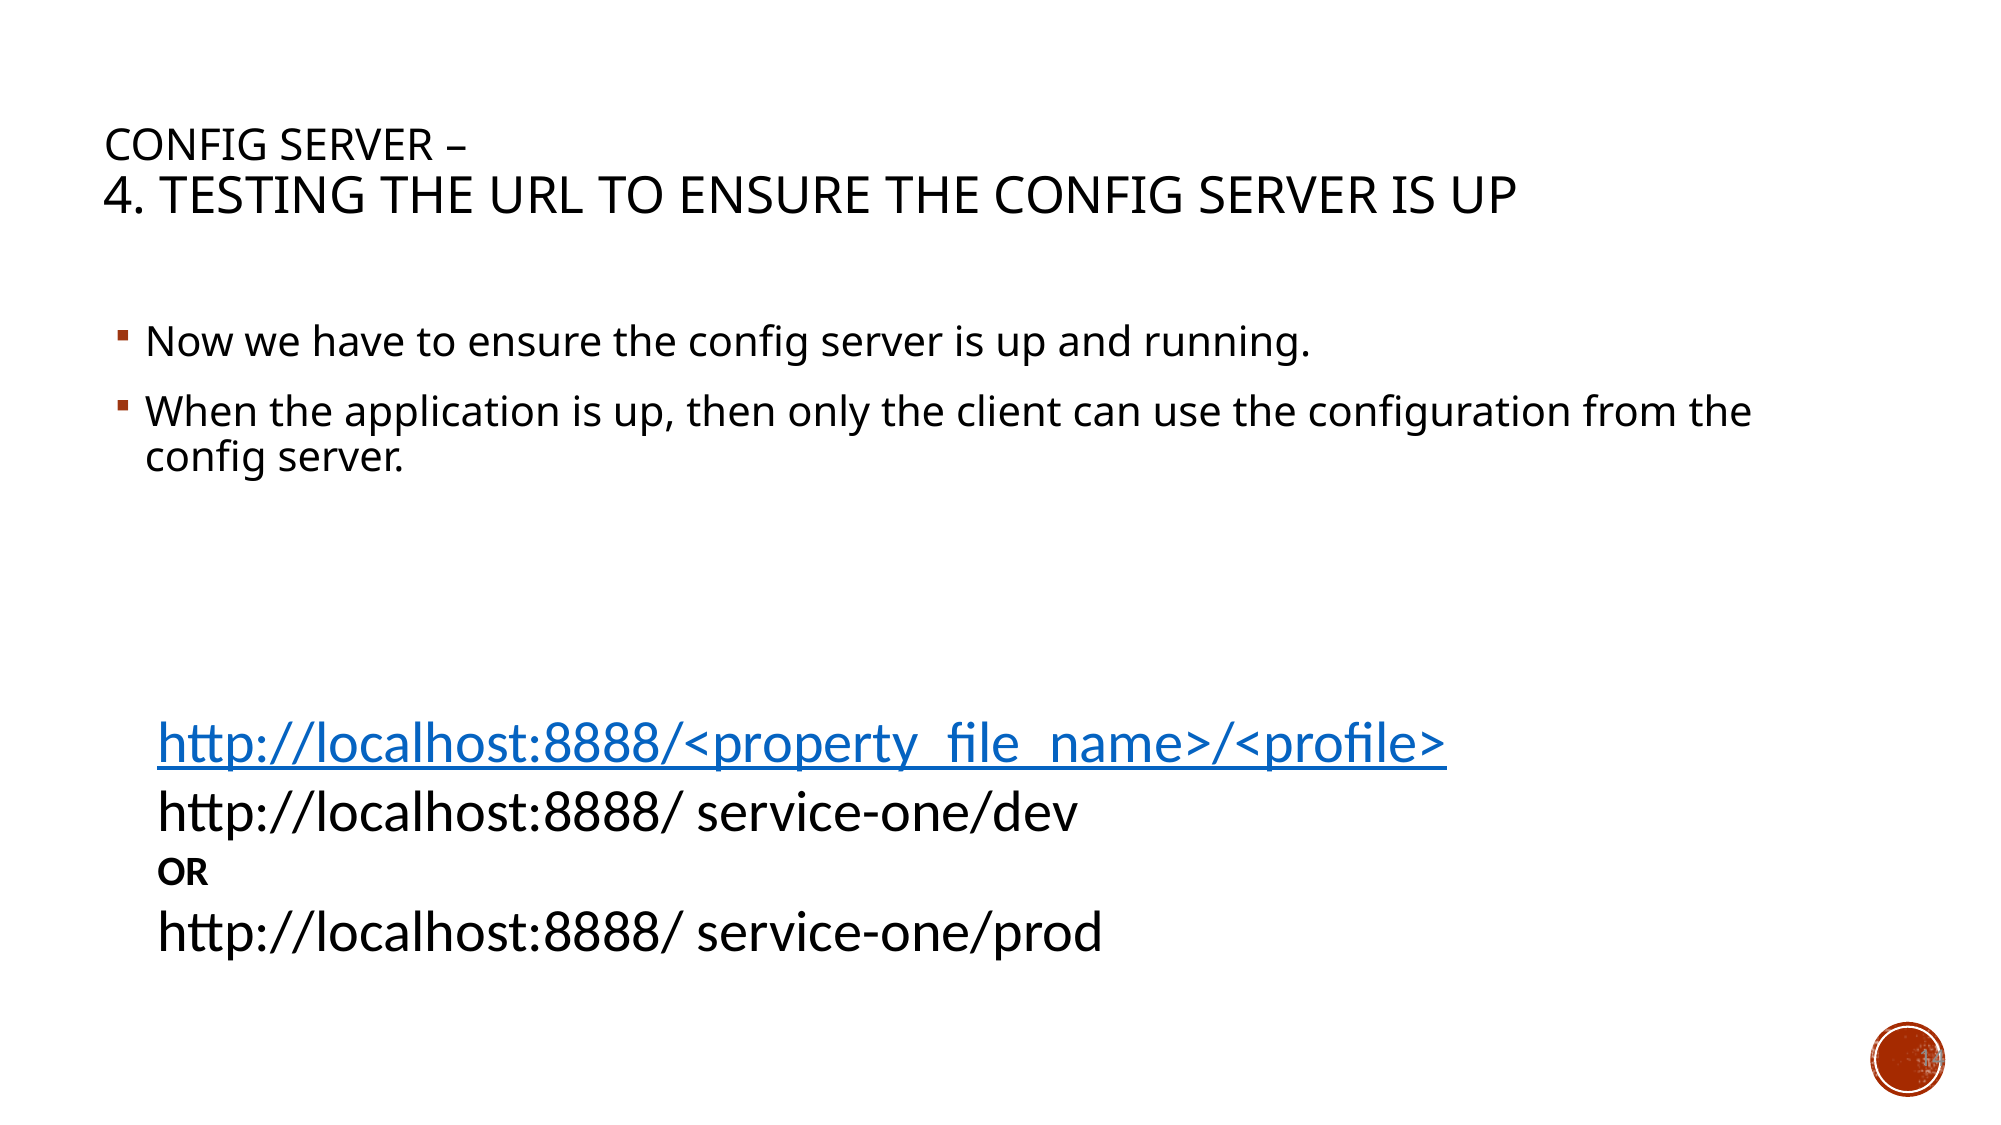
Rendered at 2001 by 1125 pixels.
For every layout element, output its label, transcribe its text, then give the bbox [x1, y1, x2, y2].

list Now we have to ensure the config server is up and running. When the application is up, then only the client can use the configuration from the config server. [99, 312, 1901, 536]
slide_number 14 [1855, 1028, 1961, 1089]
text_box http://localhost:8888/<property_file_name>/<profile> http://localhost:8888/ service-one/dev OR http://localhost:8888/ service-one/prod [67, 696, 1867, 971]
title Config server – 4. Testing the URL to ensure the config server is up [88, 90, 1578, 258]
